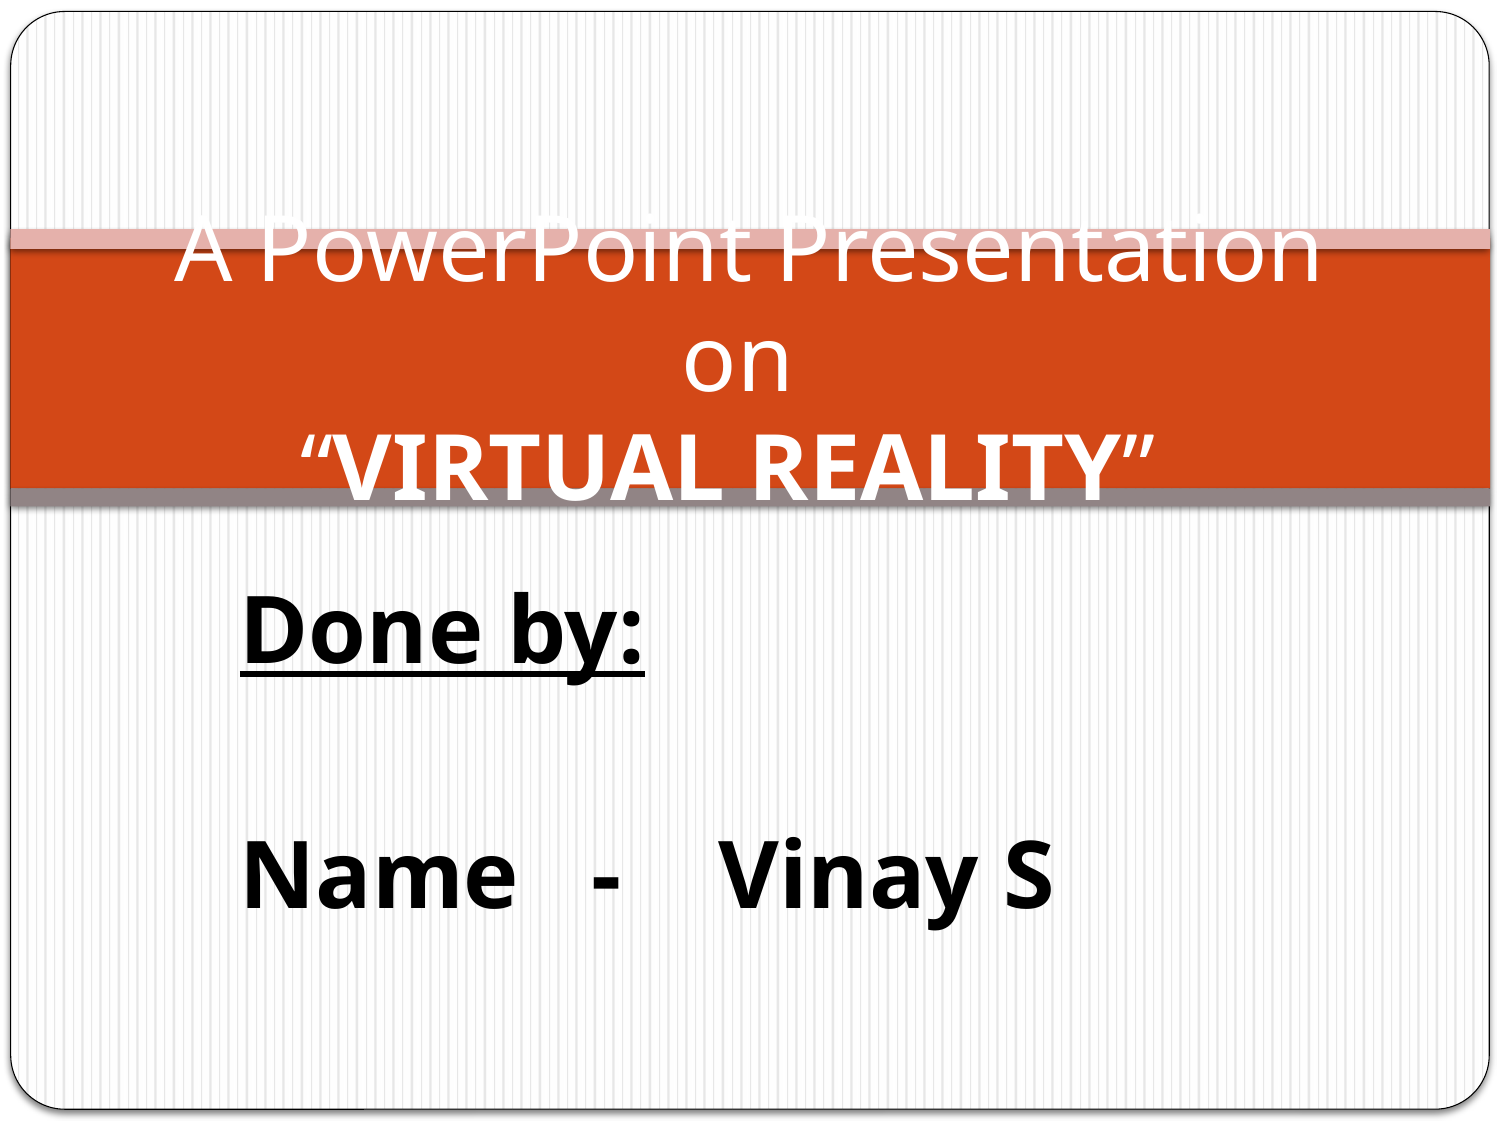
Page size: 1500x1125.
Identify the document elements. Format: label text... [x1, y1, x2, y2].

title A PowerPoint Presentation on “VIRTUAL REALITY” [112, 237, 1388, 479]
subtitle Done by: Name - Vinay S [225, 562, 1275, 938]
